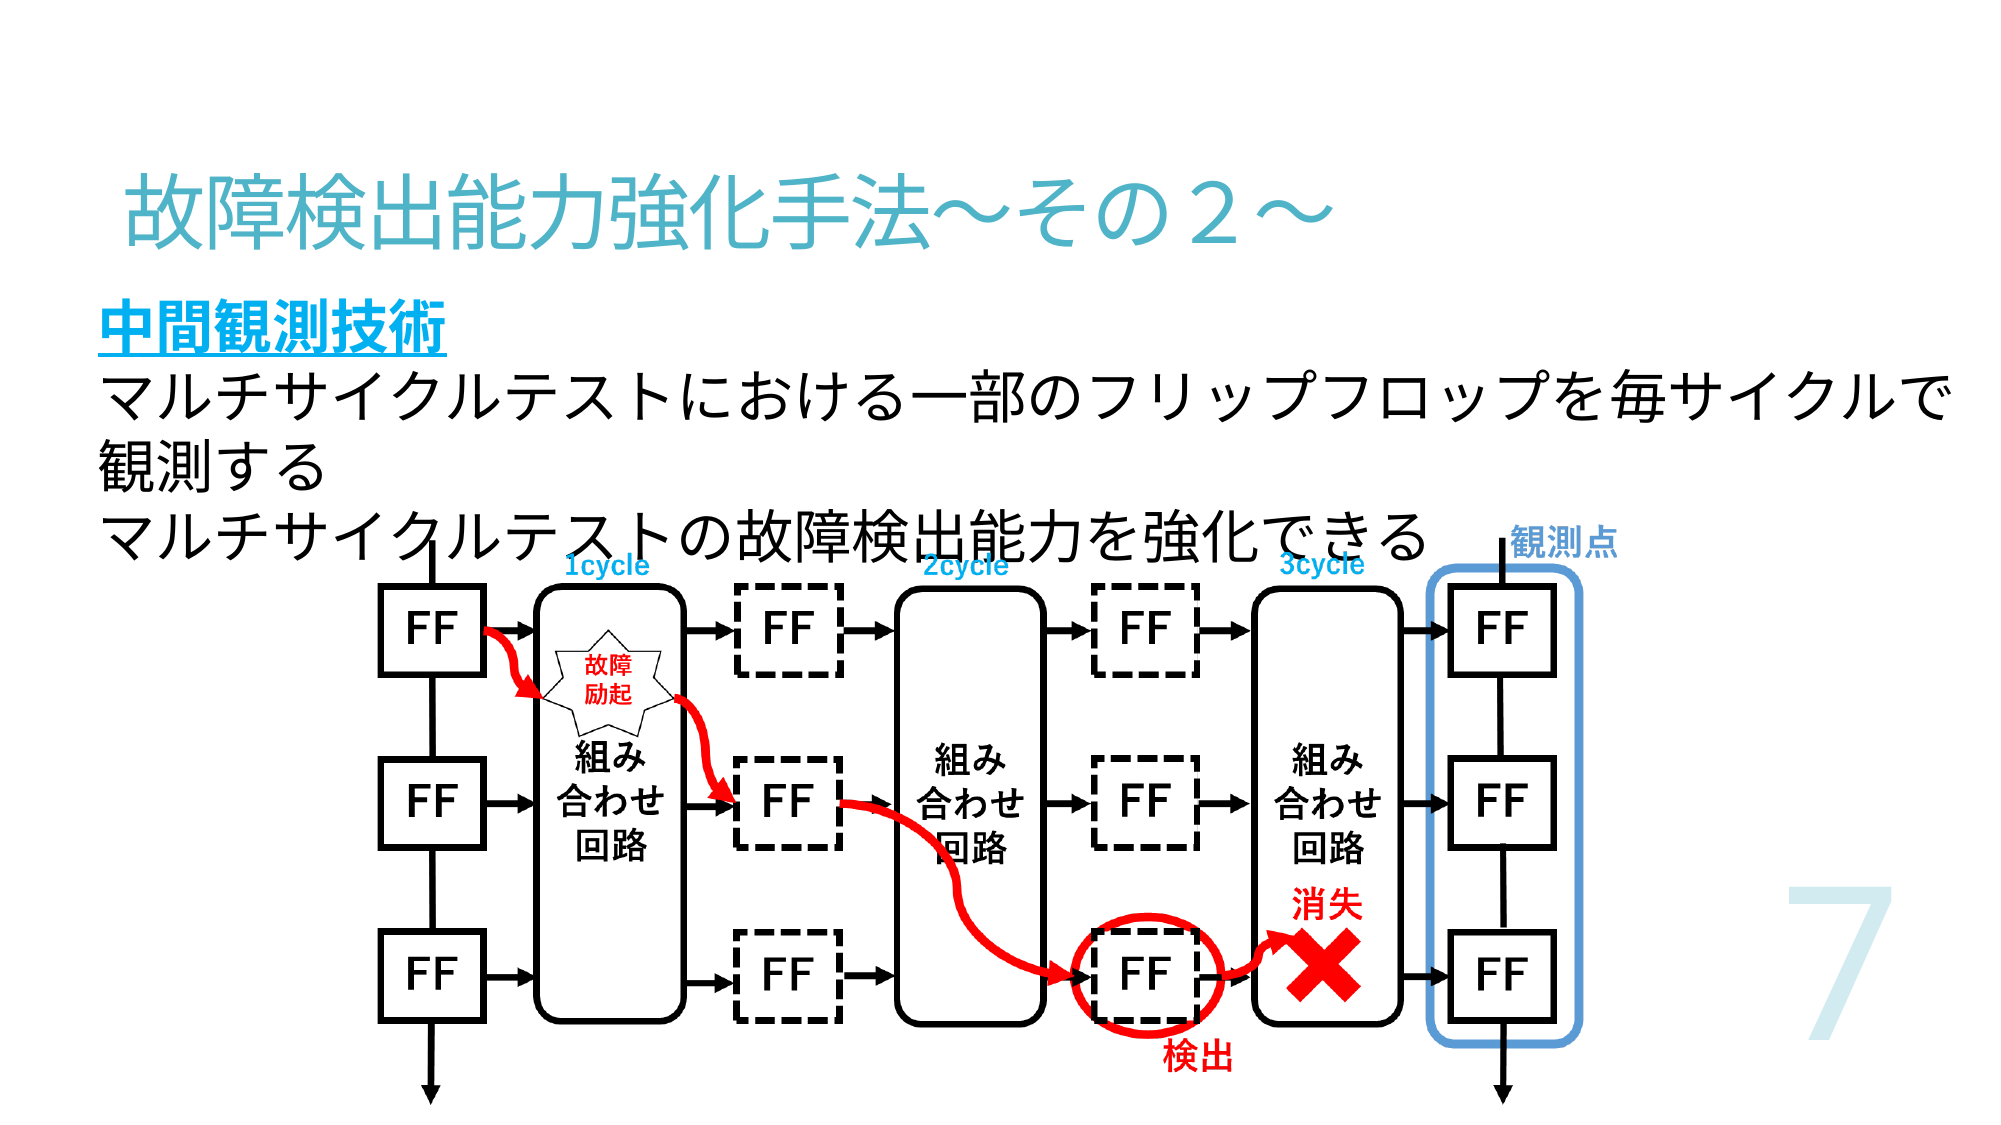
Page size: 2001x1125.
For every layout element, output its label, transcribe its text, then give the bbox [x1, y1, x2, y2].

slide_number 7 [1623, 963, 1918, 1125]
picture [377, 510, 1623, 1125]
text_box 中間観測技術 マルチサイクルテストにおける一部のフリップフロップを毎サイクルで観測する マルチサイクルテストの故障検出能力を強化できる [82, 282, 2000, 578]
title 故障検出能力強化手法～その２～ [107, 81, 1875, 282]
